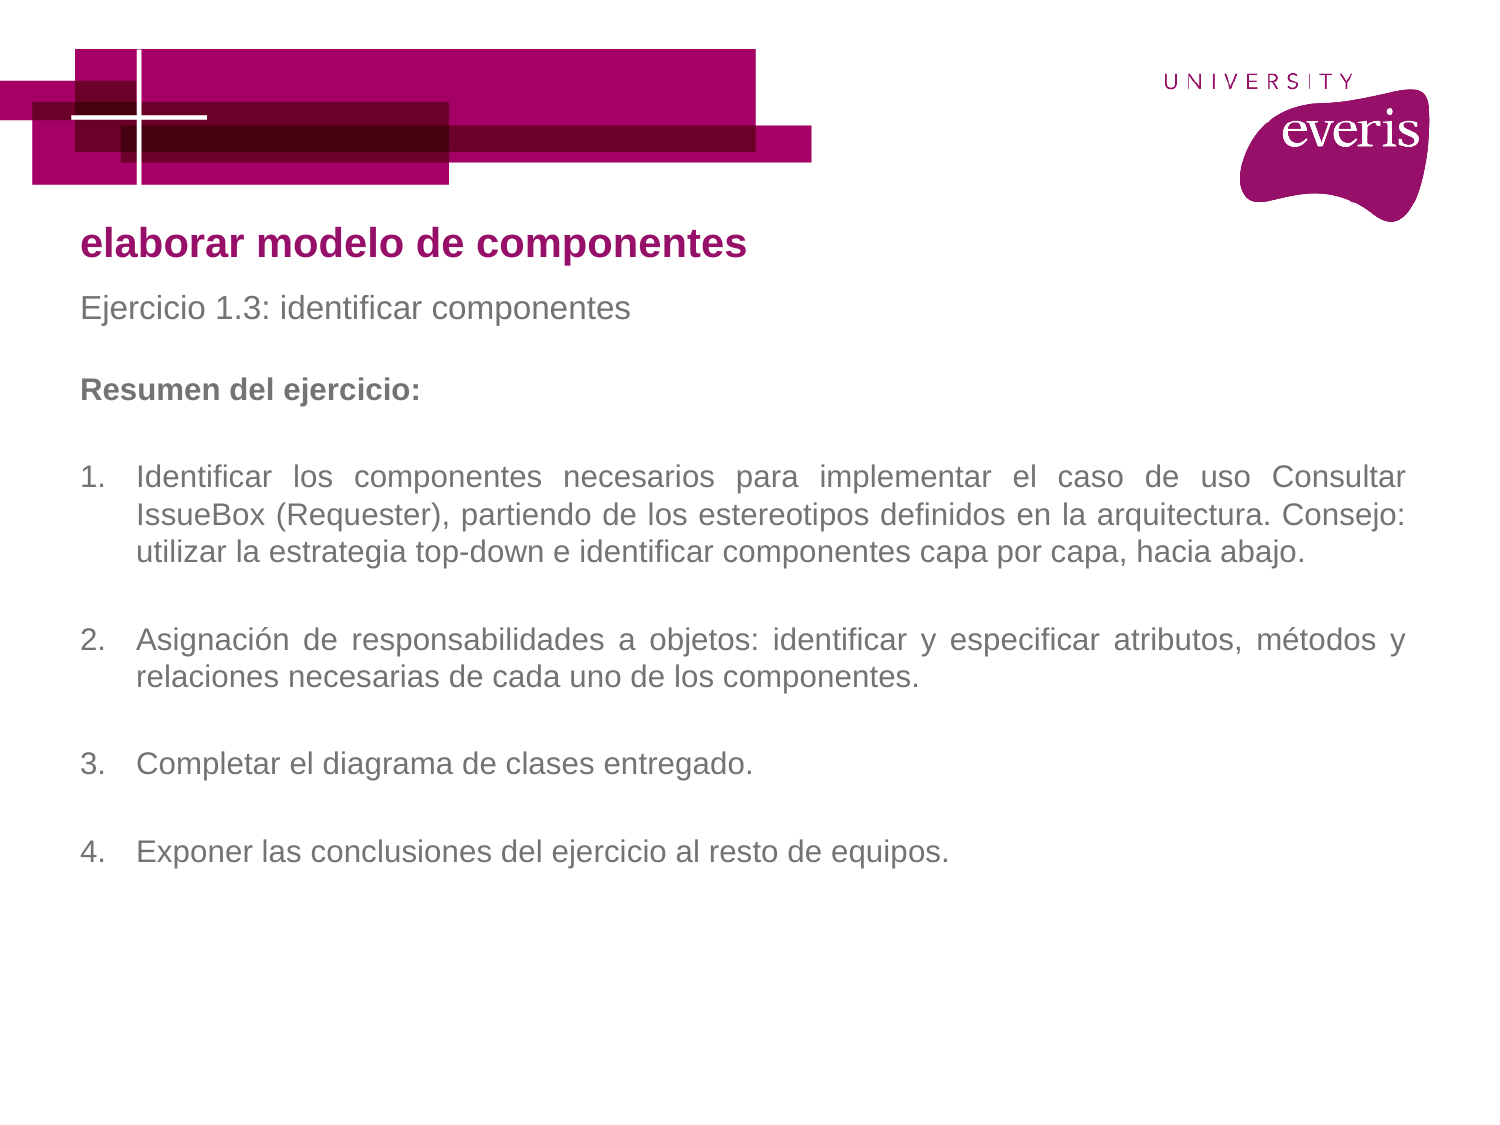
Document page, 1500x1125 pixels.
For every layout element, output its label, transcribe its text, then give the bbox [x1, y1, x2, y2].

list Resumen del ejercicio: Identificar los componentes necesarios para implementar el caso de uso Consultar IssueBox (Requester), partiendo de los estereotipos definidos en la arquitectura. Consejo: utilizar la estrategia top-down e identificar componentes capa por capa, hacia abajo. Asignación de responsabilidades a objetos: identificar y especificar atributos, métodos y relaciones necesarias de cada uno de los componentes. Completar el diagrama de clases entregado. Exponer las conclusiones del ejercicio al resto de equipos. [64, 361, 1424, 972]
title elaborar modelo de componentes [64, 208, 1424, 278]
picture [0, 1, 1093, 239]
picture [1160, 66, 1439, 227]
list Ejercicio 1.3: identificar componentes [64, 278, 1424, 350]
